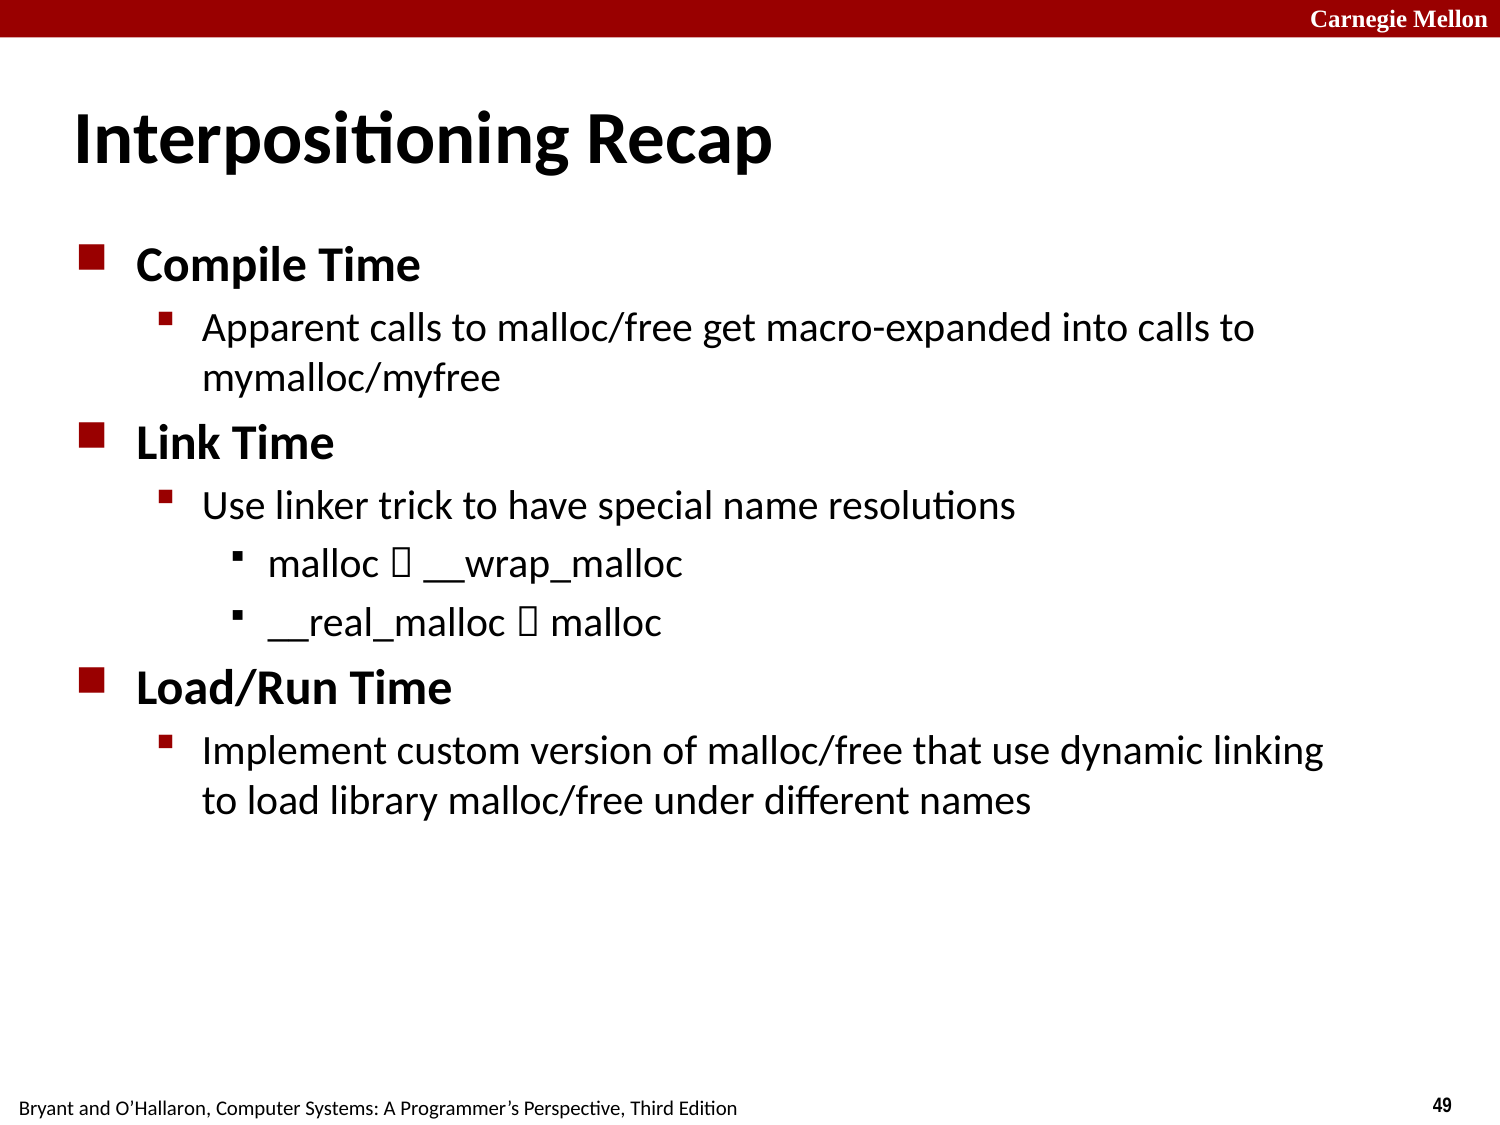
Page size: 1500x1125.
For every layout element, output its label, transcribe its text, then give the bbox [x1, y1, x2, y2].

title Interpositioning Recap [58, 71, 1305, 197]
list Compile Time Apparent calls to malloc/free get macro-expanded into calls to mymalloc/myfree Link Time Use linker trick to have special name resolutions malloc  __wrap_malloc __real_malloc  malloc Load/Run Time Implement custom version of malloc/free that use dynamic linking to load library malloc/free under different names [64, 223, 1361, 1040]
